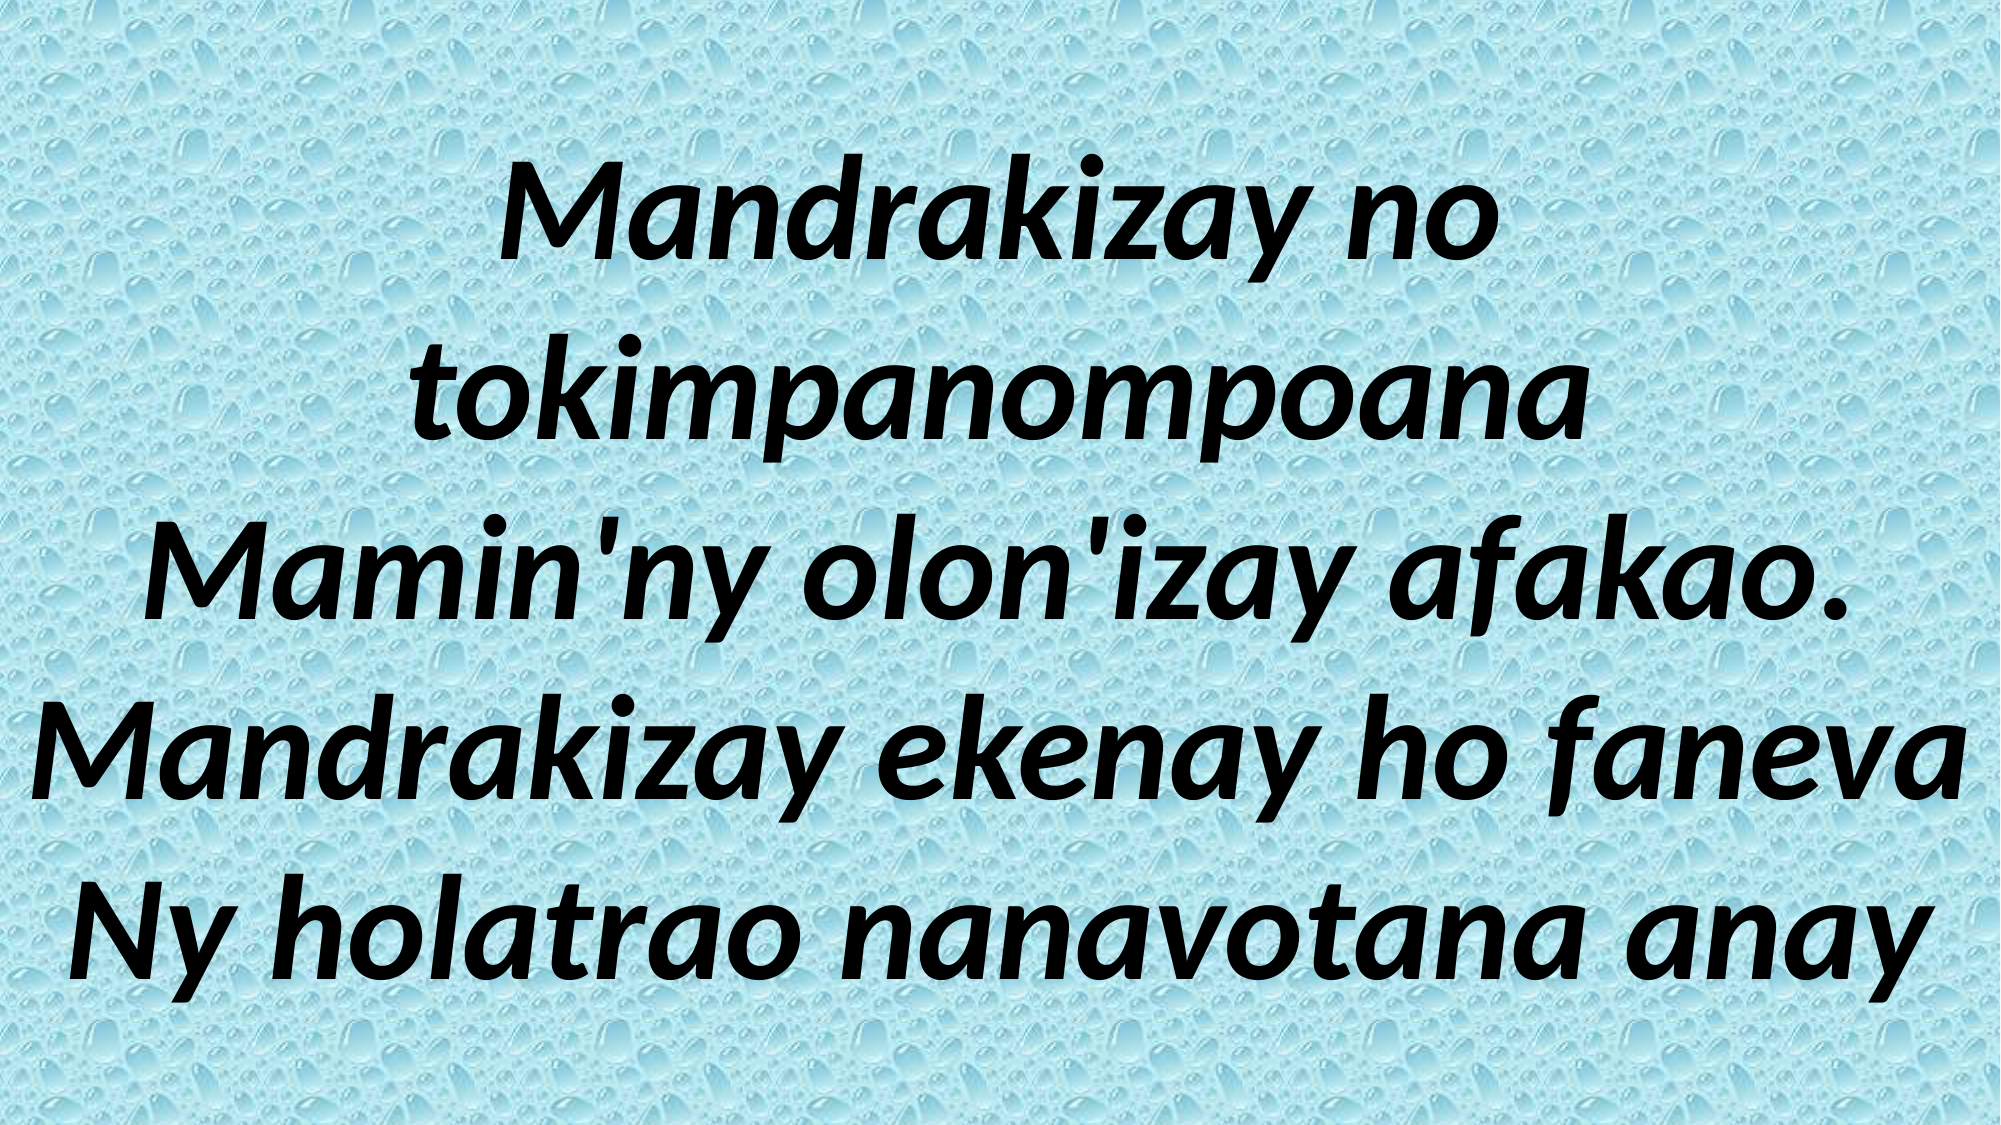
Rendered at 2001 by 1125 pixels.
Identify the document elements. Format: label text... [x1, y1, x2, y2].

text_box Mandrakizay no tokimpanompoana Mamin'ny olon'izay afakao. Mandrakizay ekenay ho faneva Ny holatrao nanavotana anay [0, 101, 2000, 1017]
picture [0, 0, 2001, 1125]
